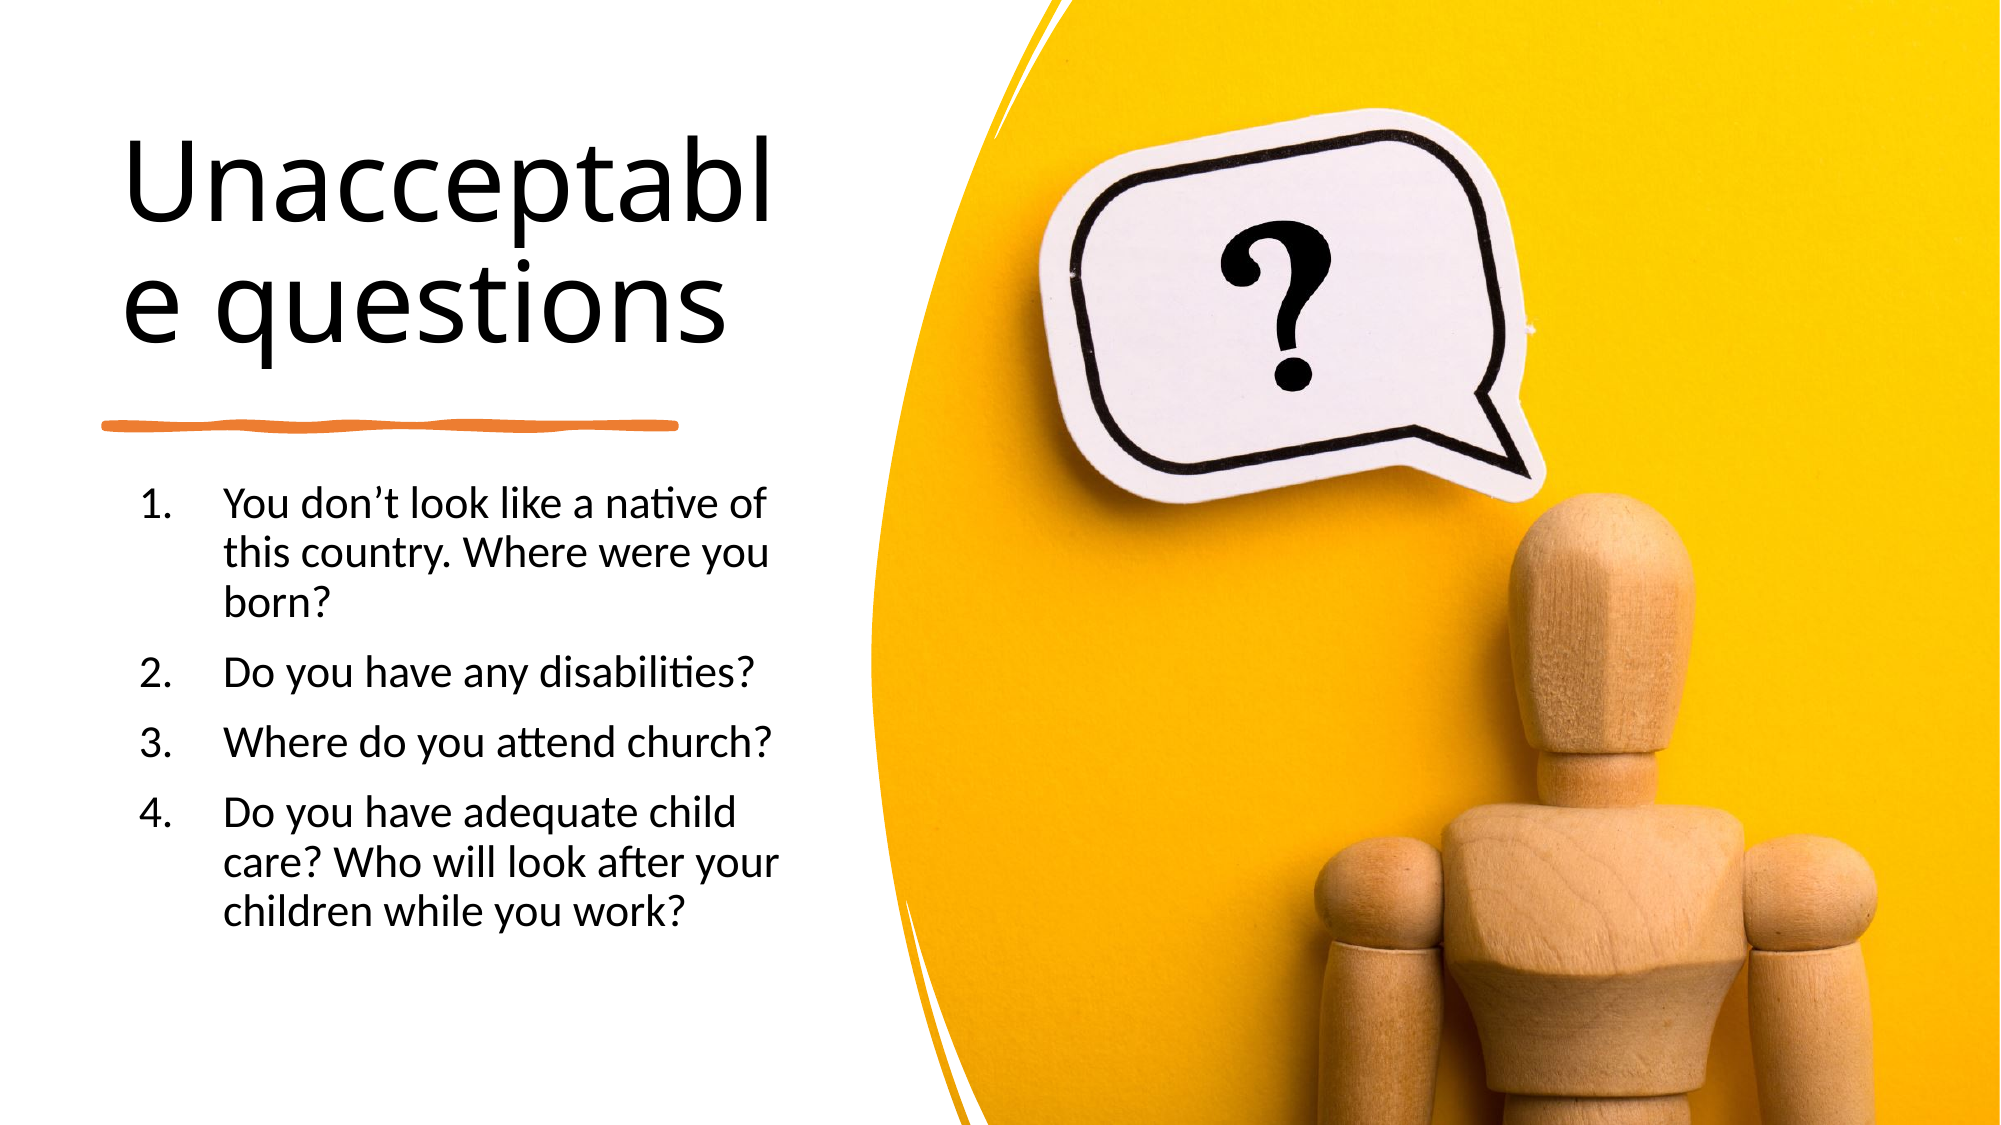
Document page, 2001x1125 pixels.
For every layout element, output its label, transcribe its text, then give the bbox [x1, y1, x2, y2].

text_box [0, 0, 871, 1125]
text_box [103, 421, 676, 431]
title Unacceptable questions [105, 53, 822, 375]
list You don’t look like a native of this country. Where were you born? Do you have any disabilities? Where do you attend church? Do you have adequate child care? Who will look after your children while you work? [105, 471, 802, 1016]
picture [871, 0, 2000, 1125]
